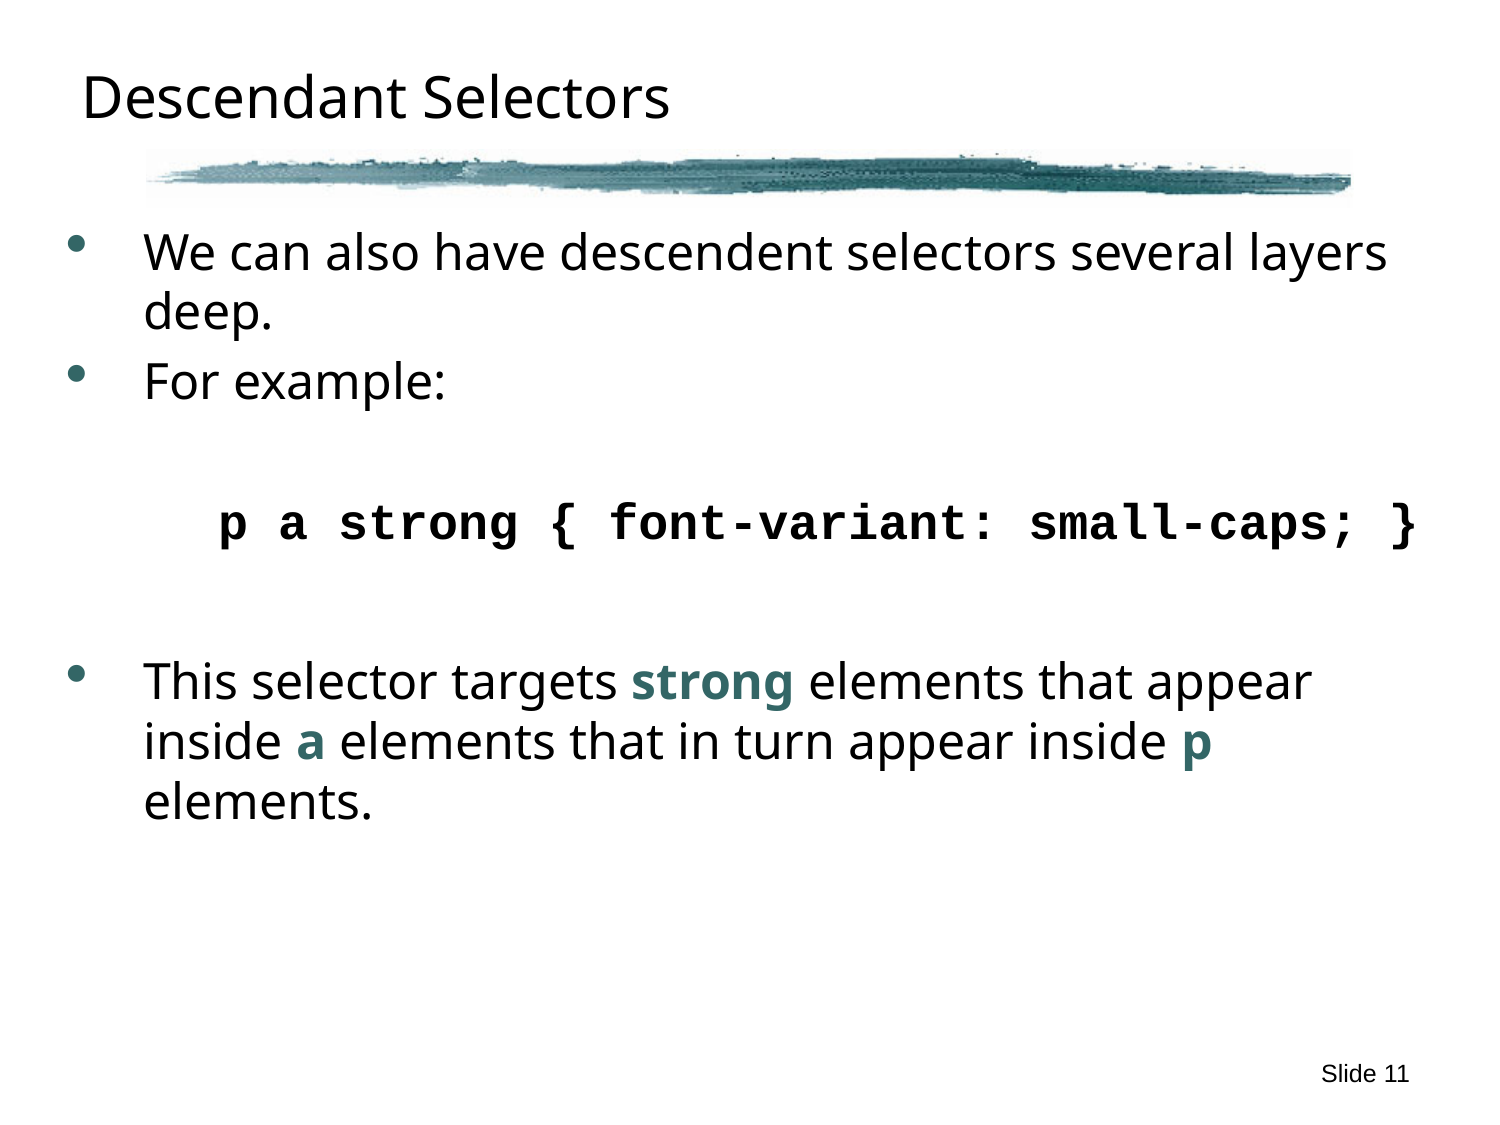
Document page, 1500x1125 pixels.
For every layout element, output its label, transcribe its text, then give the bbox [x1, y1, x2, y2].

picture [146, 149, 1354, 208]
slide_number Slide 11 [1074, 1042, 1425, 1103]
title Descendant Selectors [66, 37, 1342, 138]
list We can also have descendent selectors several layers deep. For example: p a strong { font-variant: small-caps; } This selector targets strong elements that appear inside a elements that in turn appear inside p elements. [53, 212, 1459, 1024]
